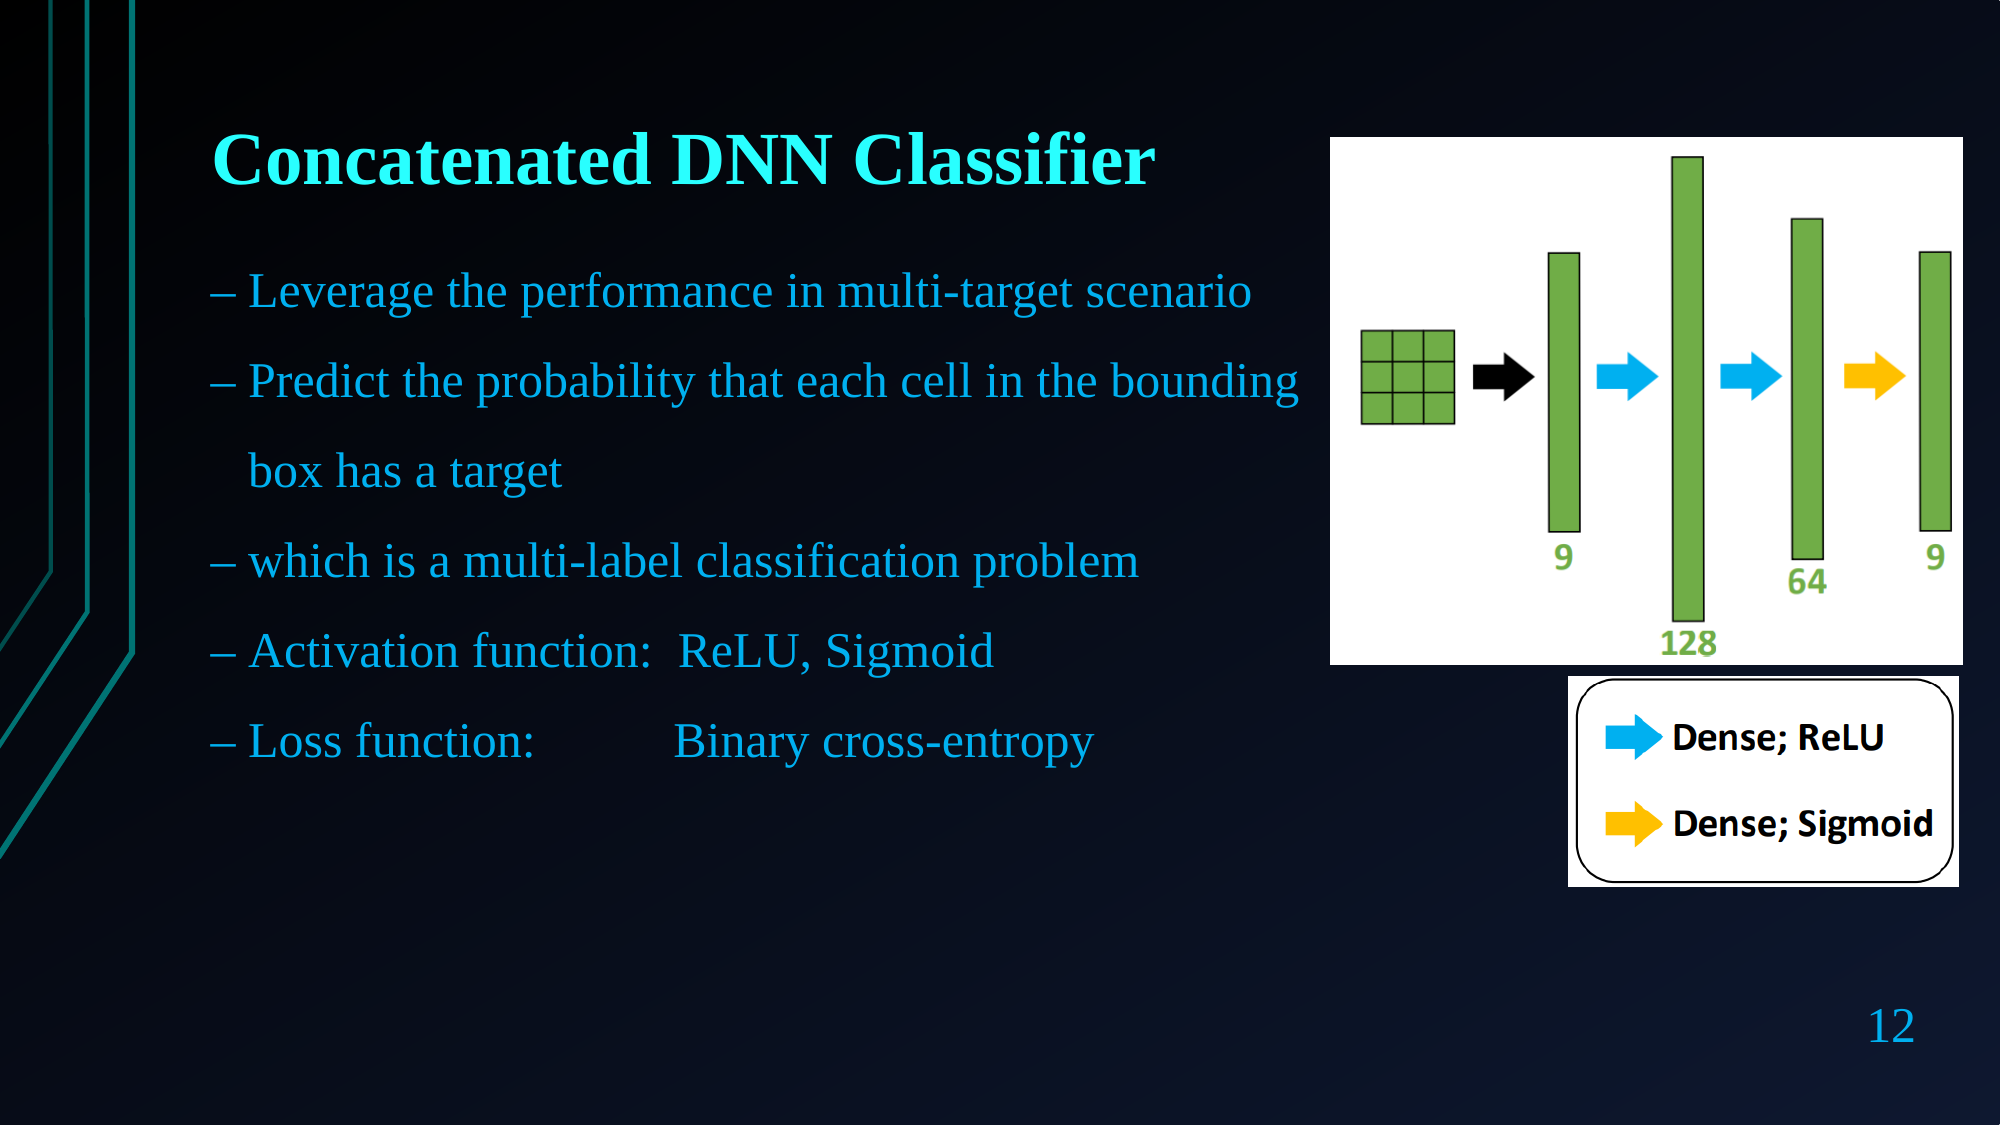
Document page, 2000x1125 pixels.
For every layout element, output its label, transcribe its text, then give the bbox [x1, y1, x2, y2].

text_box 12 [1851, 985, 1932, 1060]
text_box – Leverage the performance in multi-target scenario – Predict the probability that each cell in the bounding box has a target – which is a multi-label classification problem – Activation function: ReLU, Sigmoid – Loss function: Binary cross-entropy [195, 219, 1570, 775]
picture [1330, 136, 1964, 666]
picture [1568, 676, 1960, 888]
text_box Concatenated DNN Classifier [196, 101, 1910, 207]
